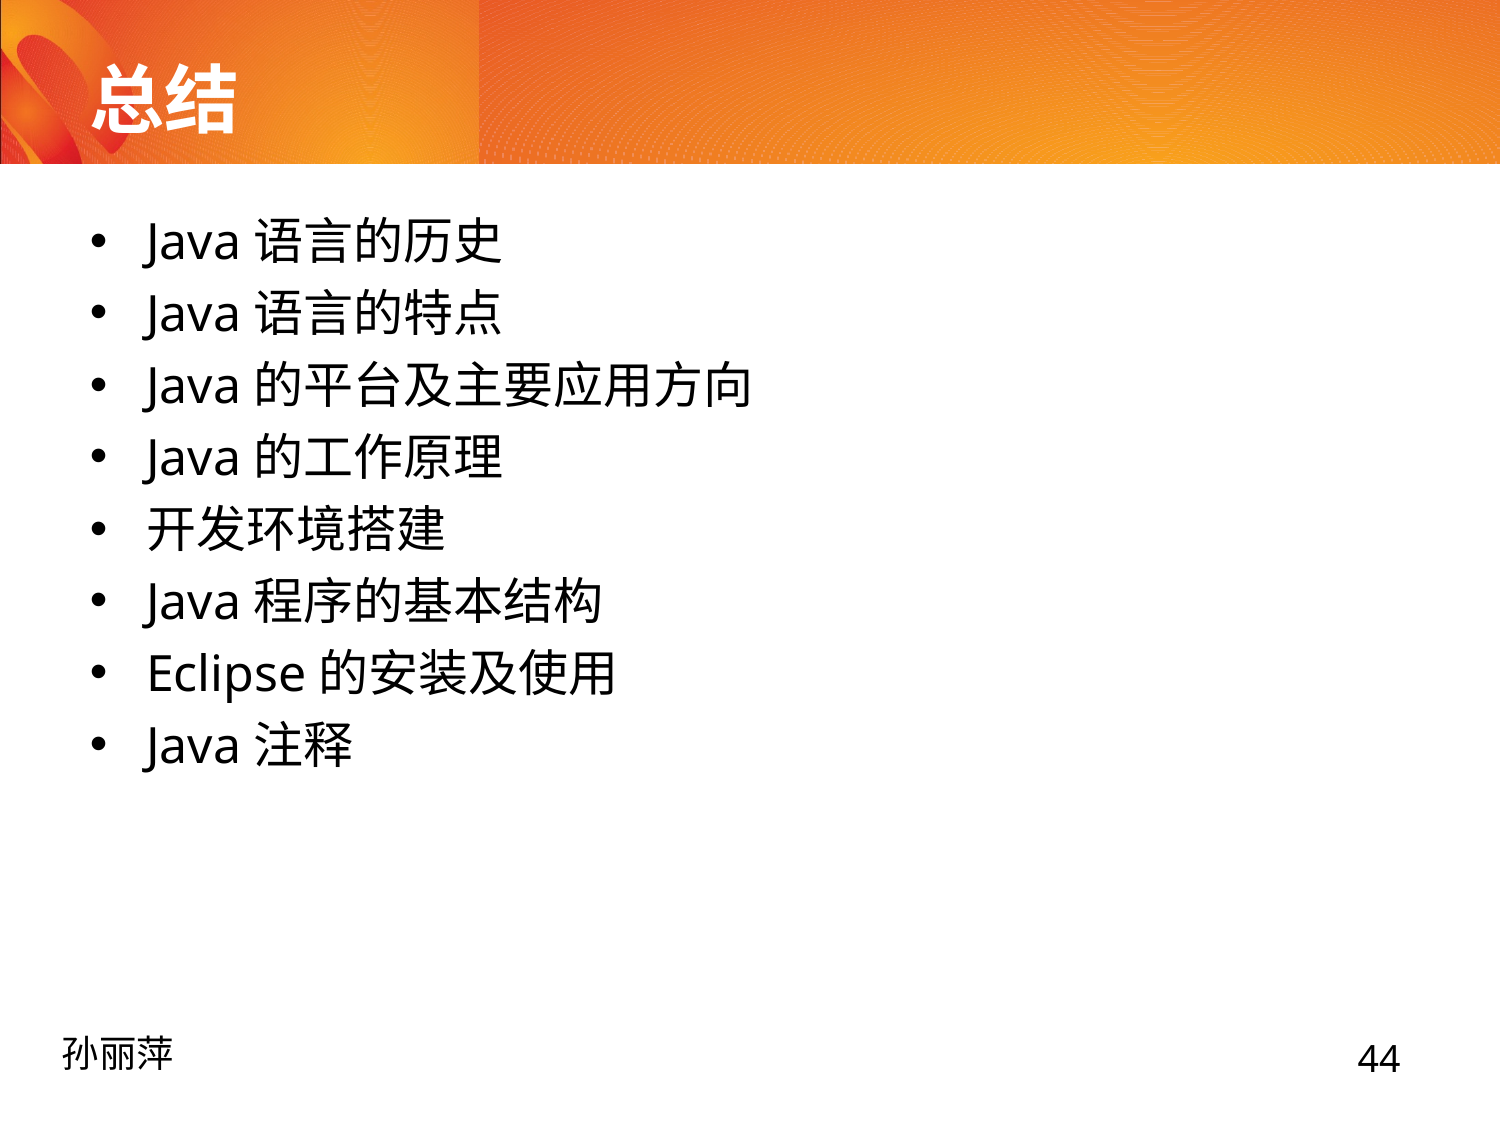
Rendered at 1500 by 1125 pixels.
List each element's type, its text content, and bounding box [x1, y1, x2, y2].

list Java语言的历史 Java语言的特点 Java的平台及主要应用方向 Java的工作原理 开发环境搭建 Java程序的基本结构 Eclipse的安装及使用 Java注释 [75, 190, 1425, 1005]
picture [0, 0, 1500, 164]
title 总结 [75, 45, 1425, 167]
